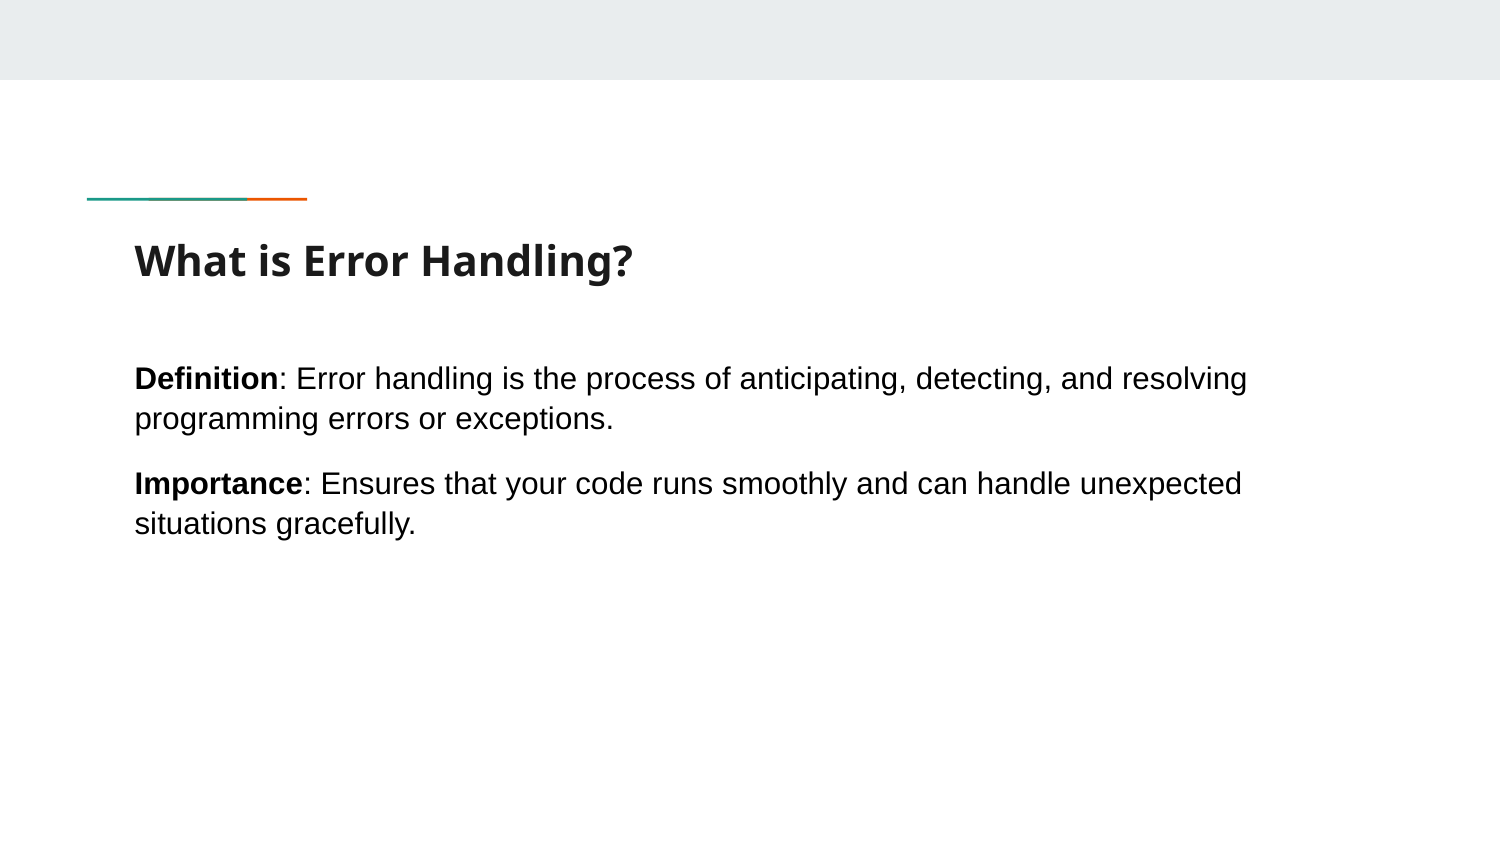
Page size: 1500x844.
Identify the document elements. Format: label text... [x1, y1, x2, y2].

title What is Error Handling? [119, 216, 1381, 305]
list Definition: Error handling is the process of anticipating, detecting, and resolving programming errors or exceptions. Importance: Ensures that your code runs smoothly and can handle unexpected situations gracefully. [119, 341, 1381, 712]
